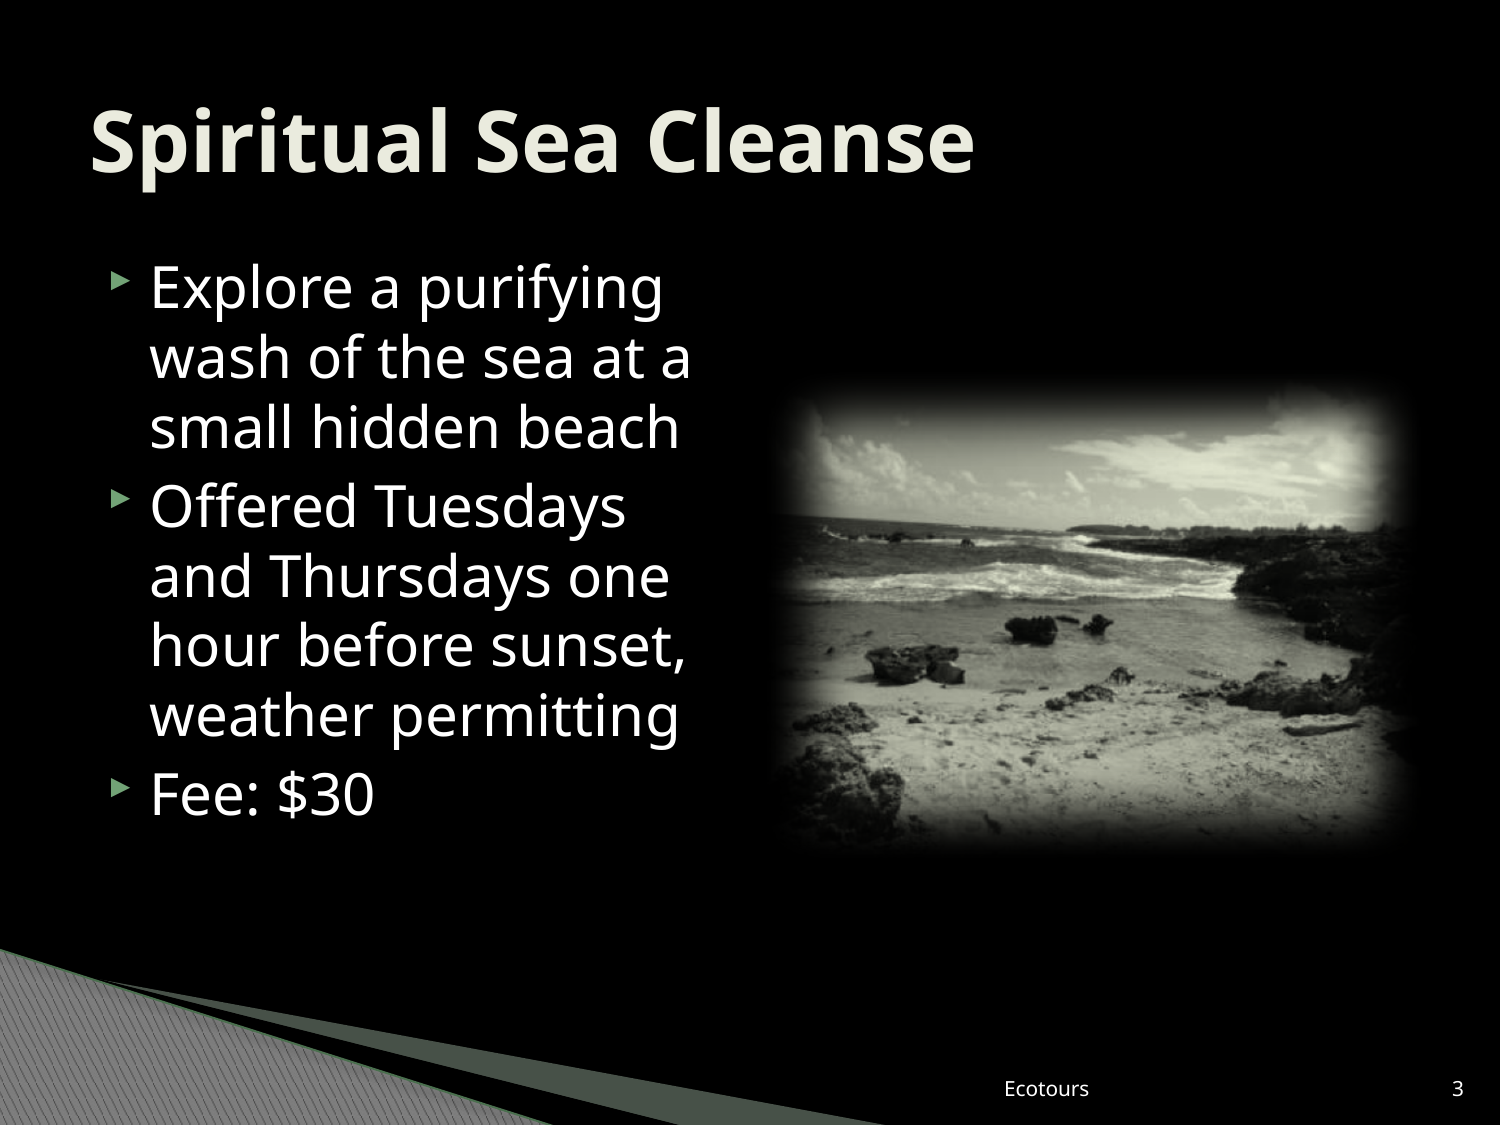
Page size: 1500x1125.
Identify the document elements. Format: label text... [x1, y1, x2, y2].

slide_number 3 [1418, 1051, 1479, 1112]
picture [0, 952, 543, 1125]
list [762, 365, 1426, 863]
footer Ecotours [718, 1051, 1105, 1112]
list Explore a purifying wash of the sea at a small hidden beach Offered Tuesdays and Thursdays one hour before sunset, weather permitting Fee: $30 [75, 243, 738, 986]
title Spiritual Sea Cleanse [75, 45, 1425, 233]
